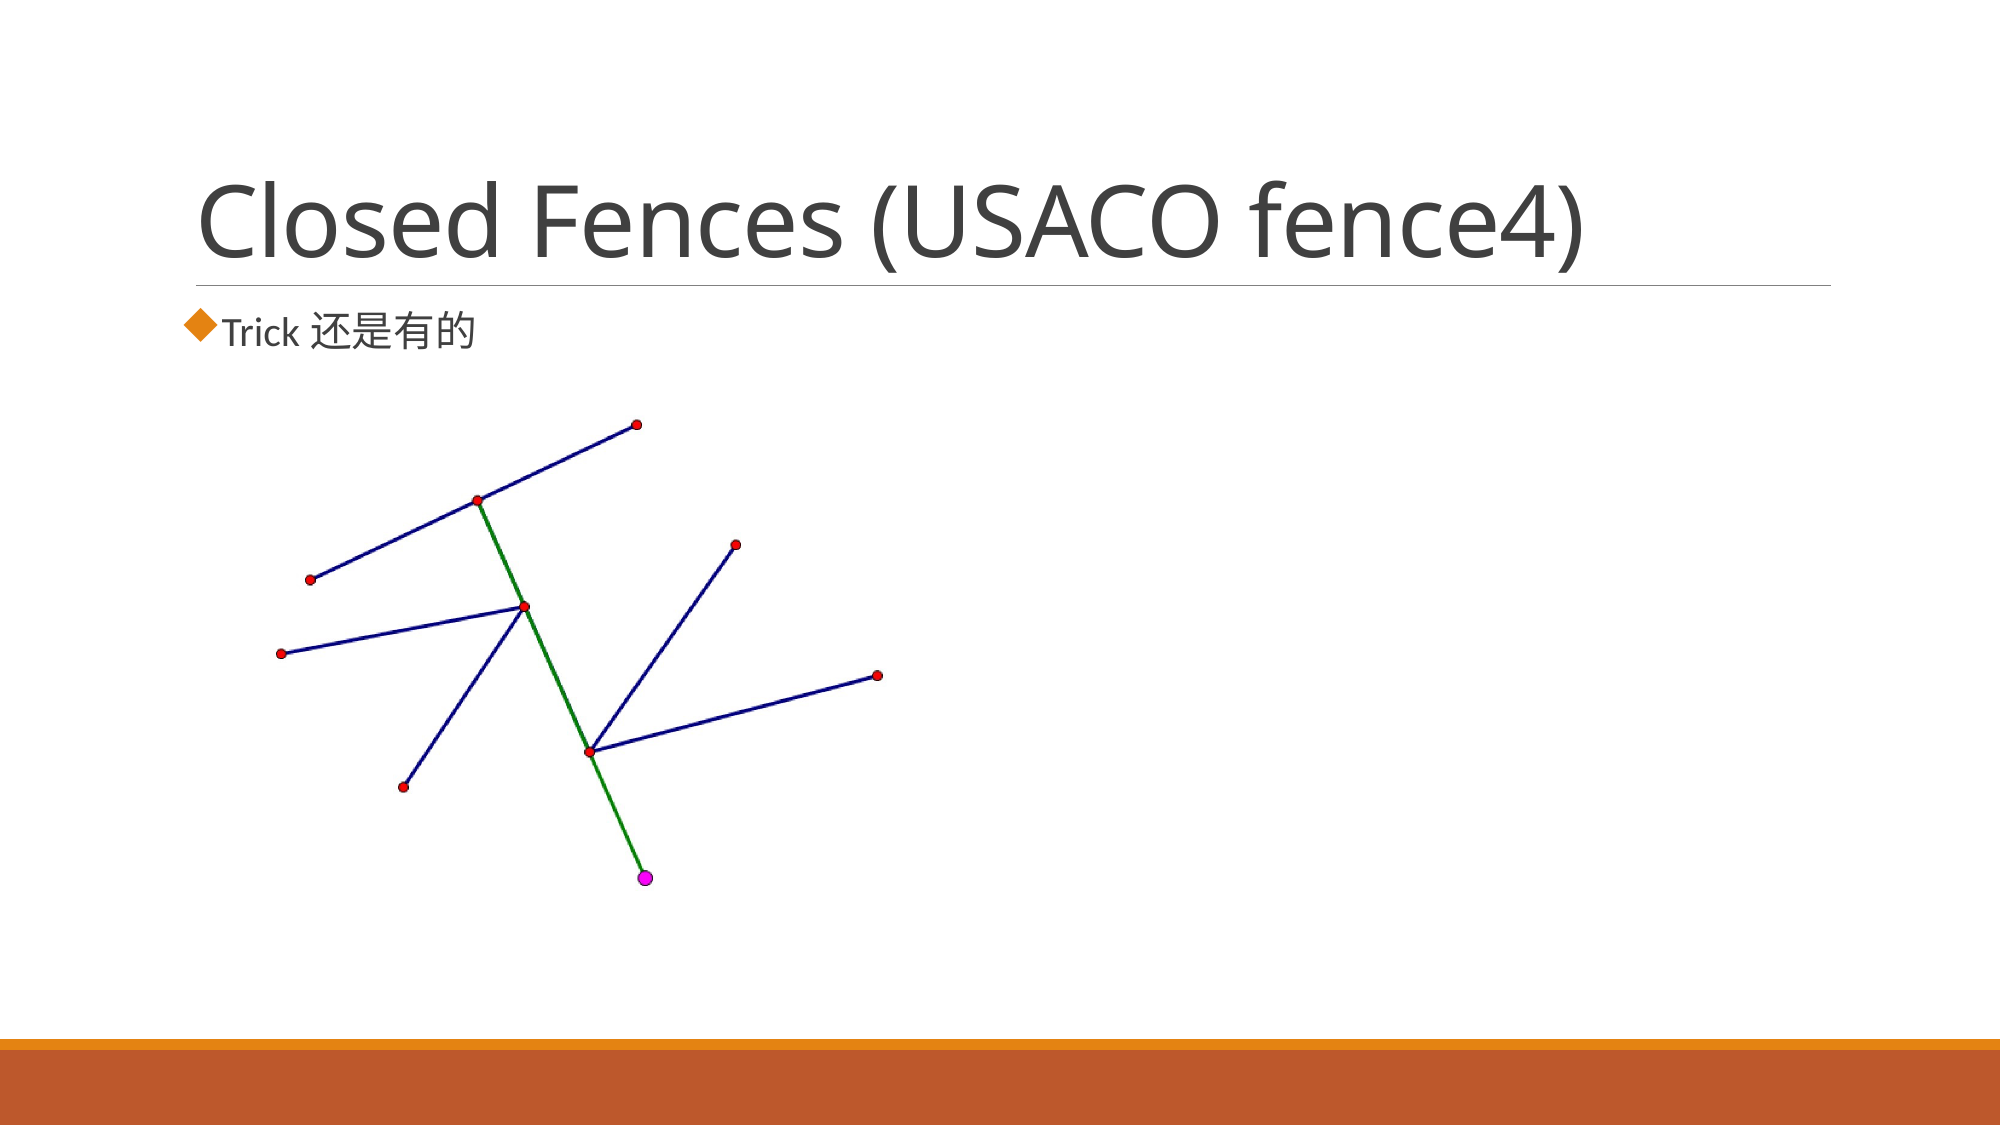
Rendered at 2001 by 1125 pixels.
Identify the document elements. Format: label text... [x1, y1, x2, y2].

picture [179, 396, 984, 905]
list Trick还是有的 [180, 302, 1830, 963]
title Closed Fences (USACO fence4) [180, 47, 1830, 285]
